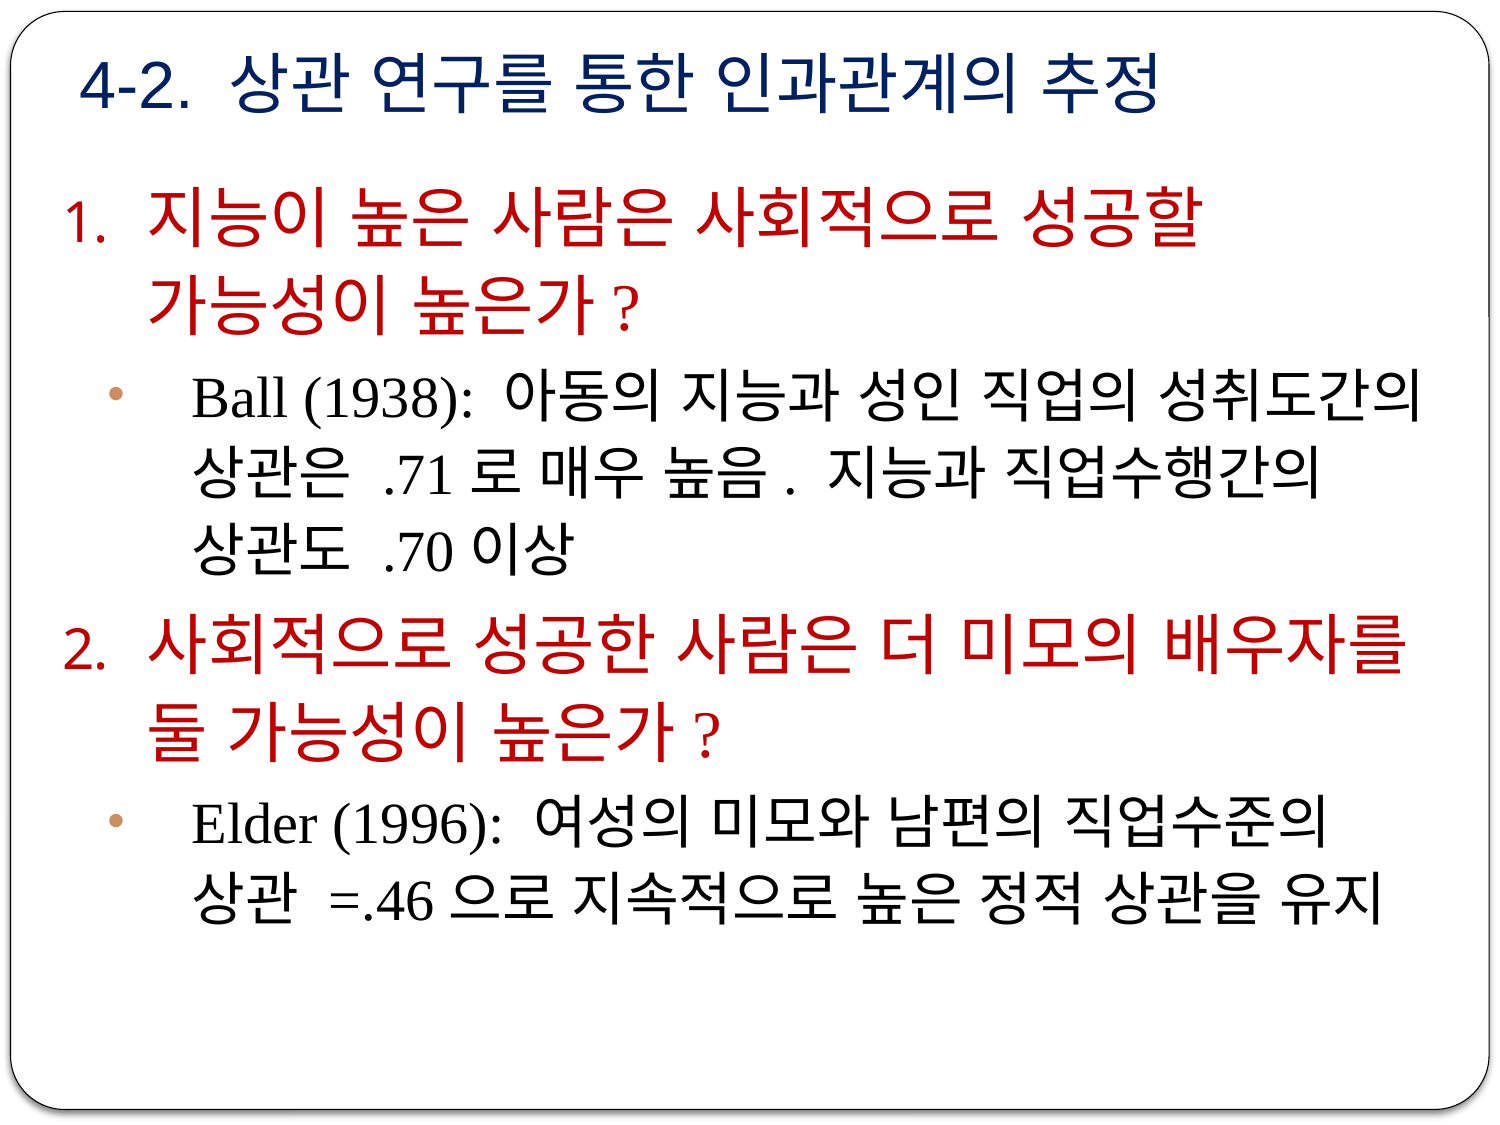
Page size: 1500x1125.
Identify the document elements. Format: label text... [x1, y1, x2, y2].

title 4-2. 상관 연구를 통한 인과관계의 추정 [64, 19, 1459, 138]
list 지능이 높은 사람은 사회적으로 성공할 가능성이 높은가? Ball (1938): 아동의 지능과 성인 직업의 성취도간의 상관은 .71로 매우 높음. 지능과 직업수행간의 상관도 .70이상 사회적으로 성공한 사람은 더 미모의 배우자를 둘 가능성이 높은가? Elder (1996): 여성의 미모와 남편의 직업수준의 상관 =.46으로 지속적으로 높은 정적 상관을 유지 [29, 160, 1459, 1118]
